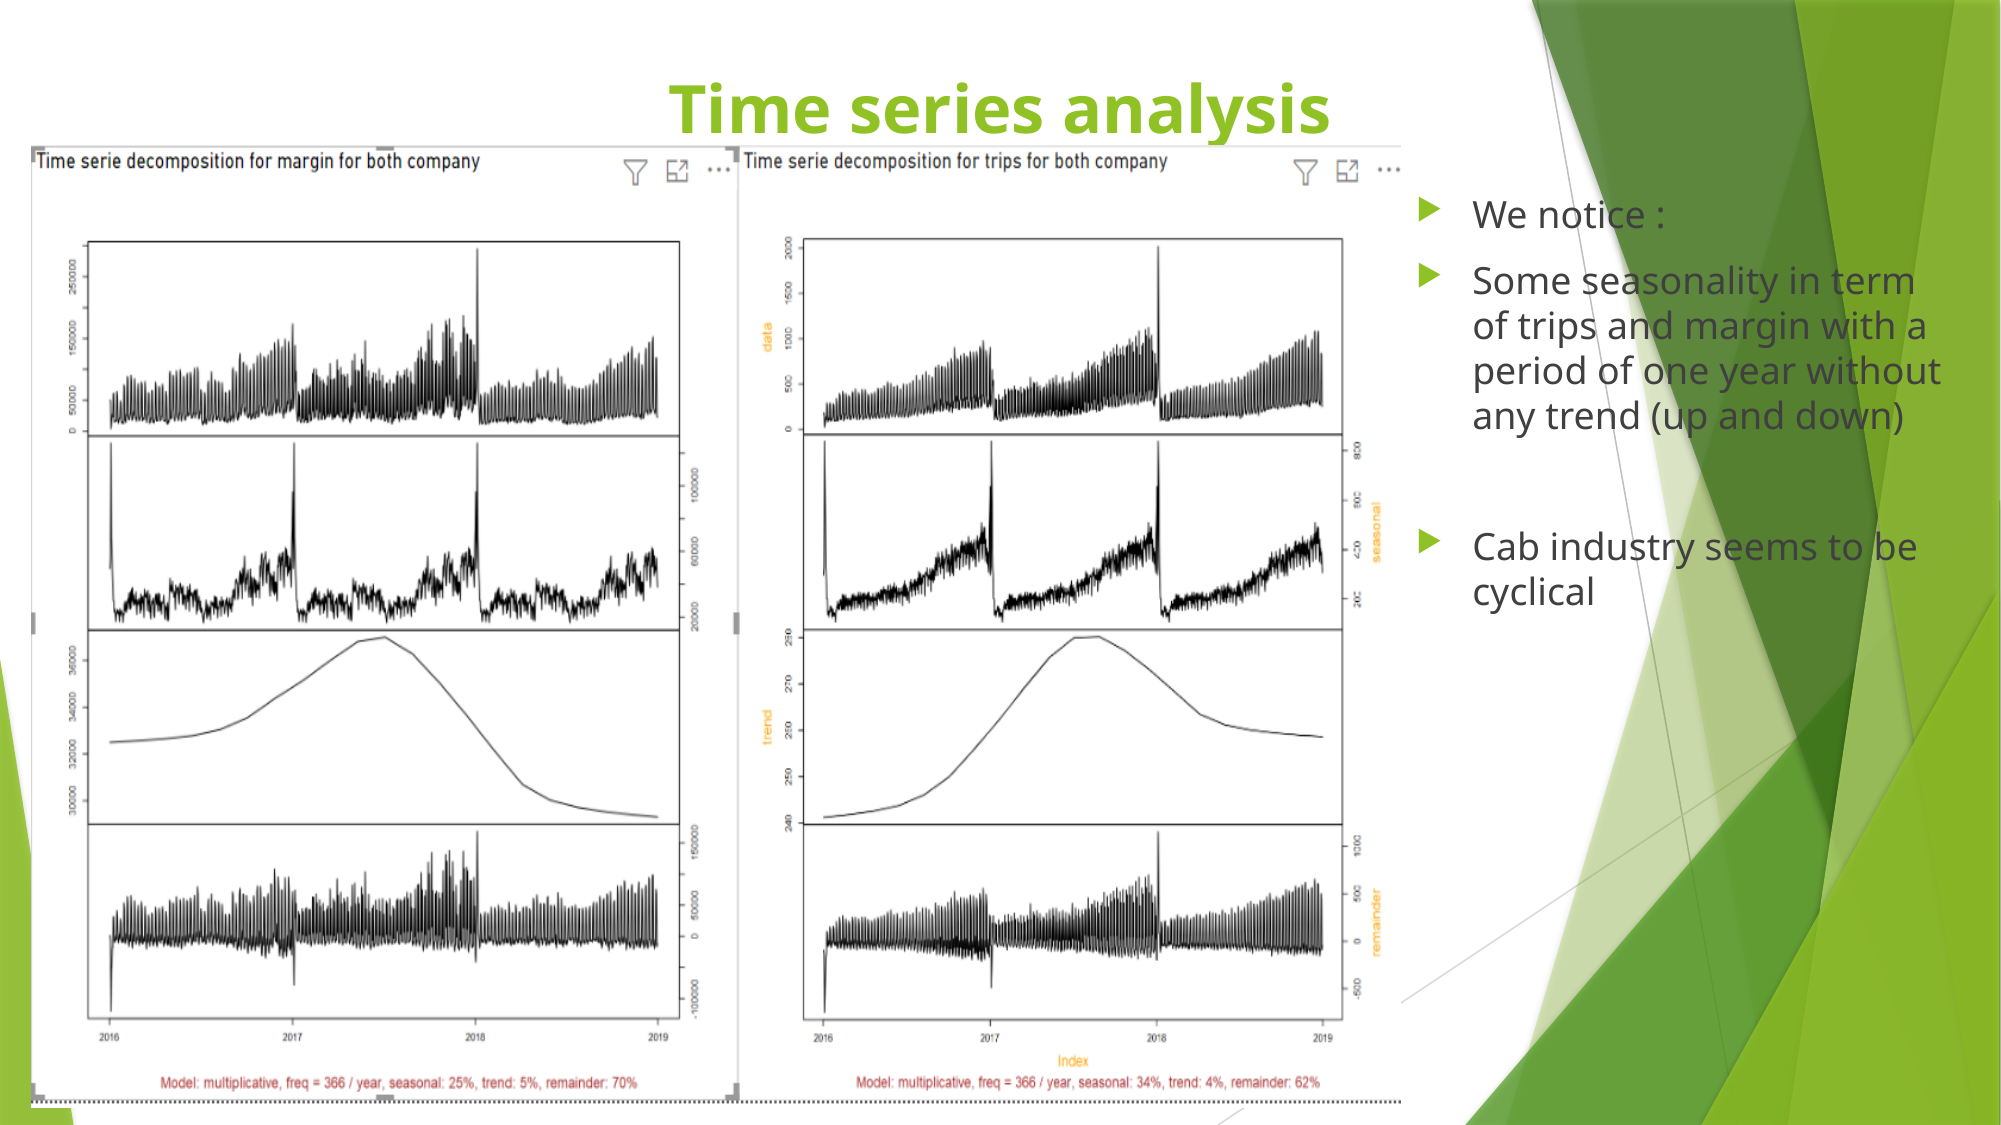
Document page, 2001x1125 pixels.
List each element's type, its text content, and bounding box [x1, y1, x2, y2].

list We notice : Some seasonality in term of trips and margin with a period of one year without any trend (up and down) Cab industry seems to be cyclical [1401, 117, 1969, 1094]
title Time series analysis [137, 59, 1863, 130]
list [30, 144, 1402, 1108]
